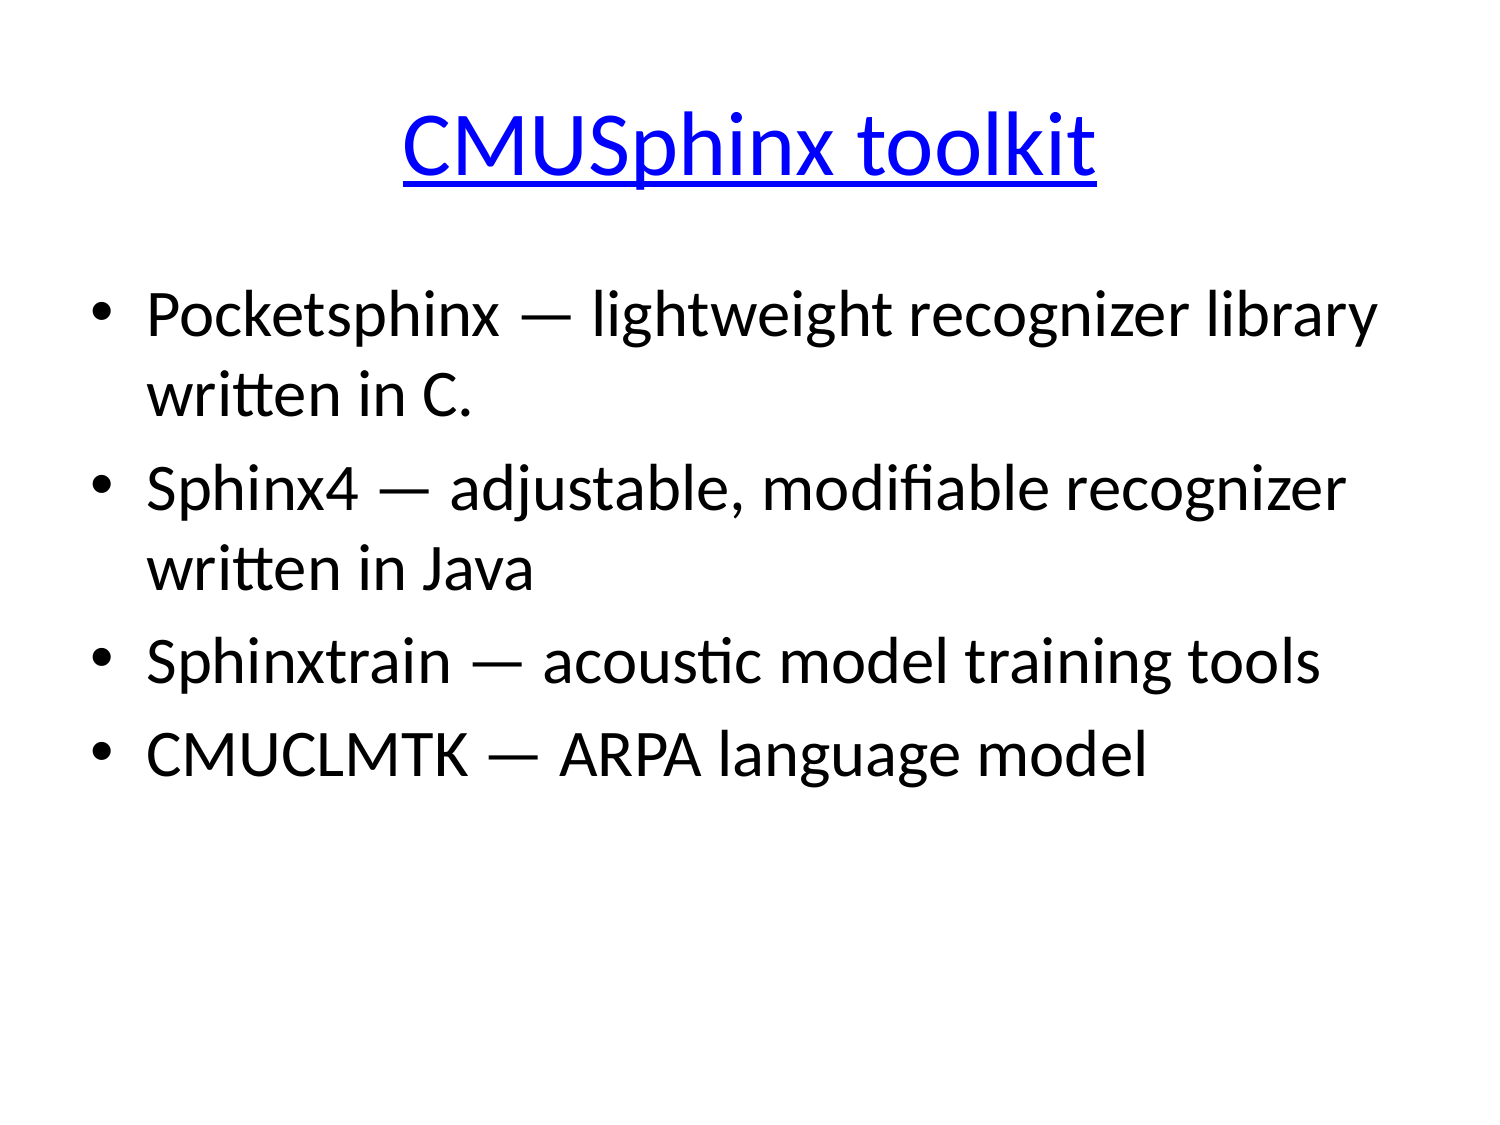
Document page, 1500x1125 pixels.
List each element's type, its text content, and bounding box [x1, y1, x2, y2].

list Pocketsphinx — lightweight recognizer library written in C. Sphinx4 — adjustable, modifiable recognizer written in Java Sphinxtrain — acoustic model training tools CMUCLMTK — ARPA language model [75, 262, 1425, 1005]
title CMUSphinx toolkit [75, 45, 1425, 233]
